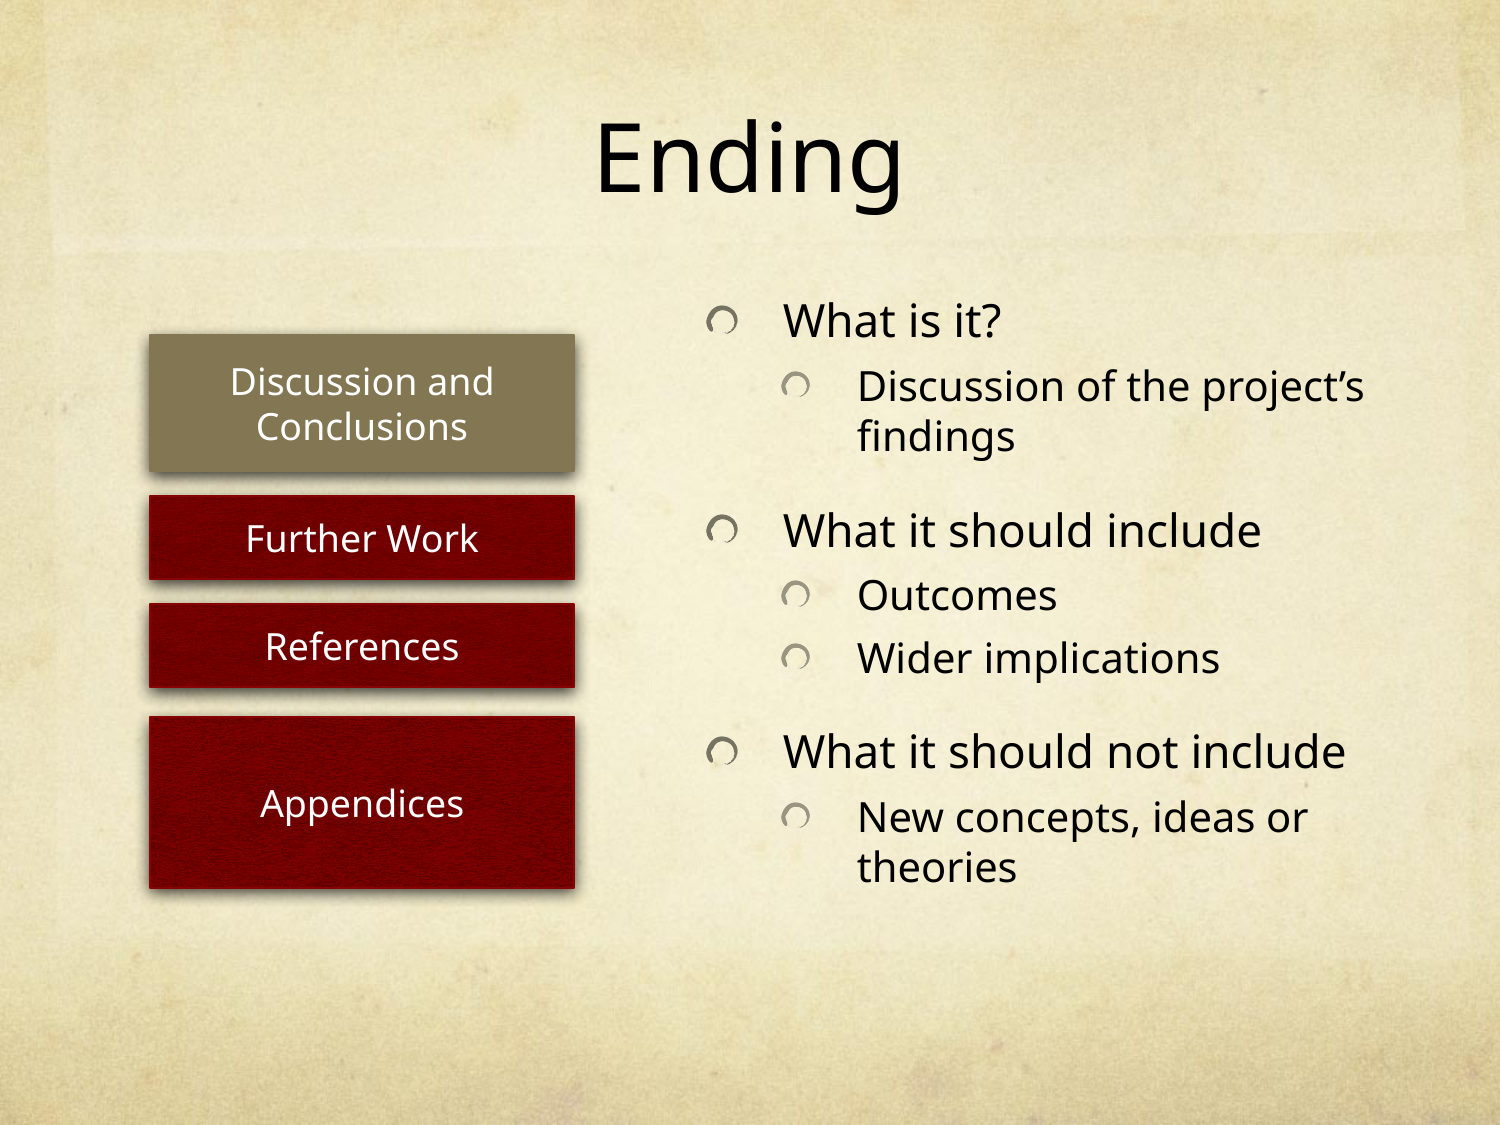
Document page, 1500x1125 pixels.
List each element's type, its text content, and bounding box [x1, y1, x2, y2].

text_box Further Work [149, 495, 575, 580]
text_box Discussion and Conclusions [149, 334, 575, 472]
title Ending [150, 82, 1350, 225]
text_box References [149, 603, 575, 688]
text_box Appendices [149, 716, 575, 889]
picture [0, 0, 1500, 1125]
list What is it? Discussion of the project’s findings What it should include Outcomes Wider implications What it should not include New concepts, ideas or theories [691, 284, 1454, 950]
